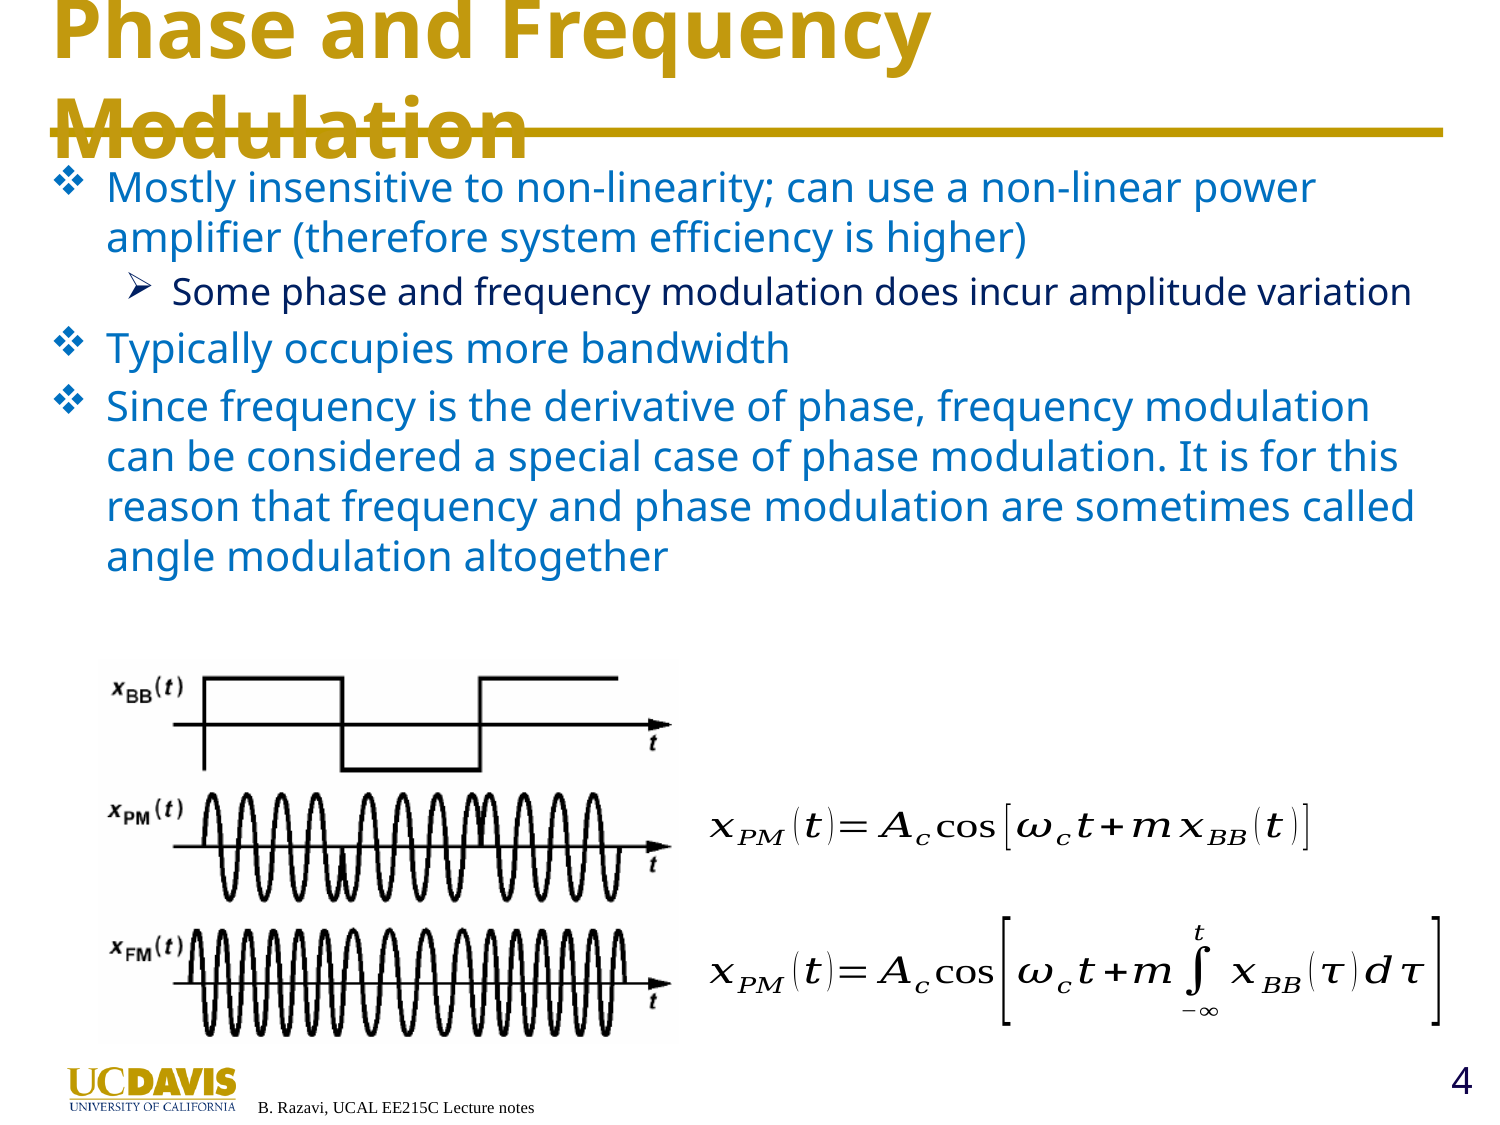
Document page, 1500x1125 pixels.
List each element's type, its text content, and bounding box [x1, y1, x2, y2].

picture [67, 1067, 236, 1111]
list Mostly insensitive to non-linearity; can use a non-linear power amplifier (therefore system efficiency is higher) Some phase and frequency modulation does incur amplitude variation Typically occupies more bandwidth Since frequency is the derivative of phase, frequency modulation can be considered a special case of phase modulation. It is for this reason that frequency and phase modulation are sometimes called angle modulation altogether [49, 152, 1444, 865]
picture [93, 641, 697, 1062]
text_box B. Razavi, UCAL EE215C Lecture notes [243, 1089, 551, 1125]
title Phase and Frequency Modulation [49, 0, 1273, 151]
